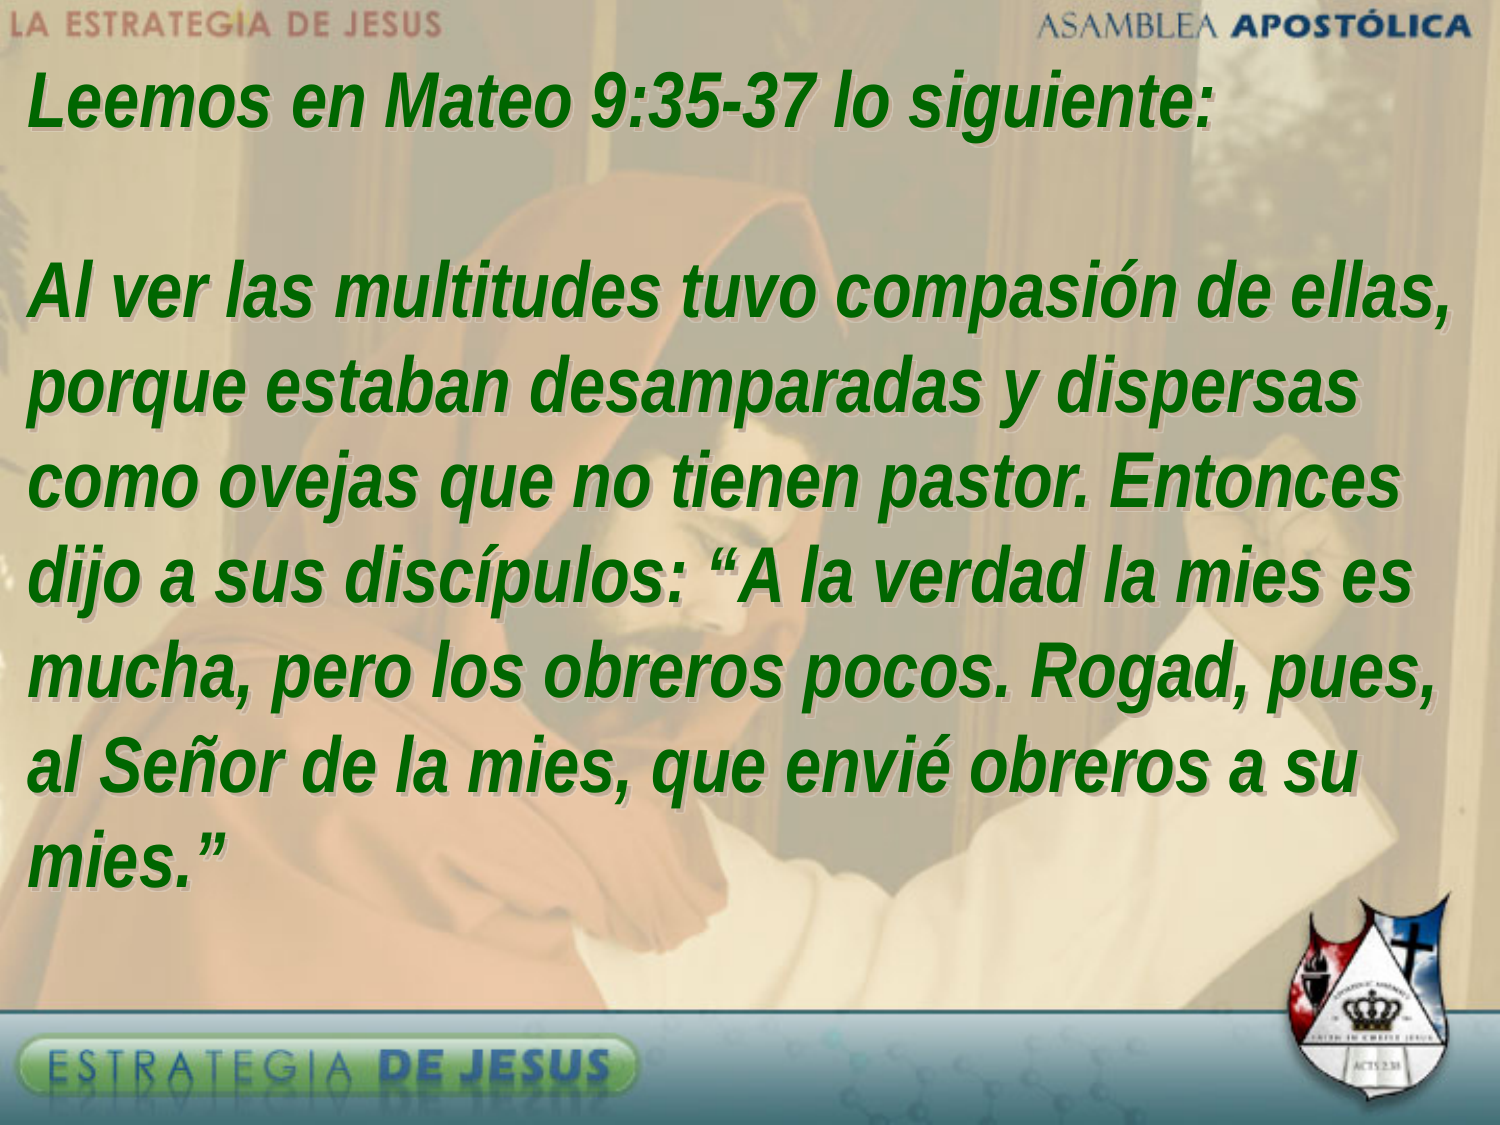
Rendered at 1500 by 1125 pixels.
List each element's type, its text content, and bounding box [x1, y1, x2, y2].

picture [0, 0, 1500, 1125]
text_box Leemos en Mateo 9:35-37 lo siguiente: Al ver las multitudes tuvo compasión de ellas, porque estaban desamparadas y dispersas como ovejas que no tienen pastor. Entonces dijo a sus discípulos: “A la verdad la mies es mucha, pero los obreros pocos. Rogad, pues, al Señor de la mies, que envié obreros a su mies.” [12, 41, 1488, 912]
